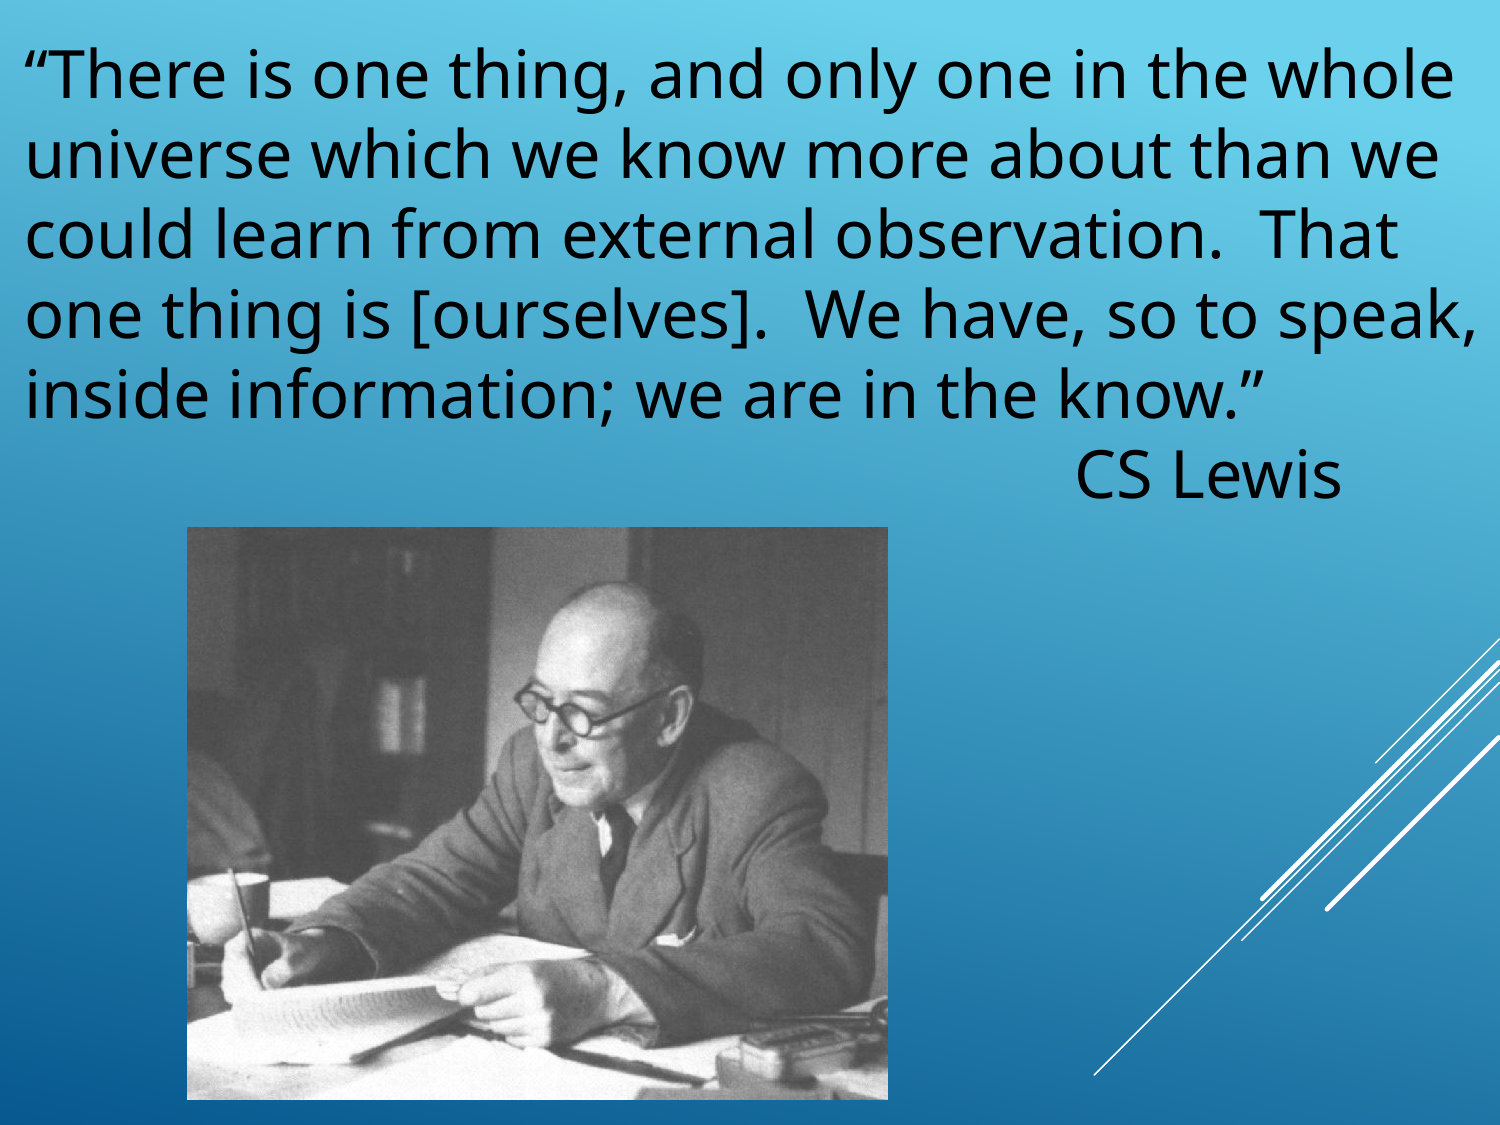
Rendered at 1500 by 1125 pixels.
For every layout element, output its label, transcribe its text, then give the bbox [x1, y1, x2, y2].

text_box “There is one thing, and only one in the whole universe which we know more about than we could learn from external observation. That one thing is [ourselves]. We have, so to speak, inside information; we are in the know.” CS Lewis [9, 24, 1500, 520]
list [187, 527, 888, 1101]
